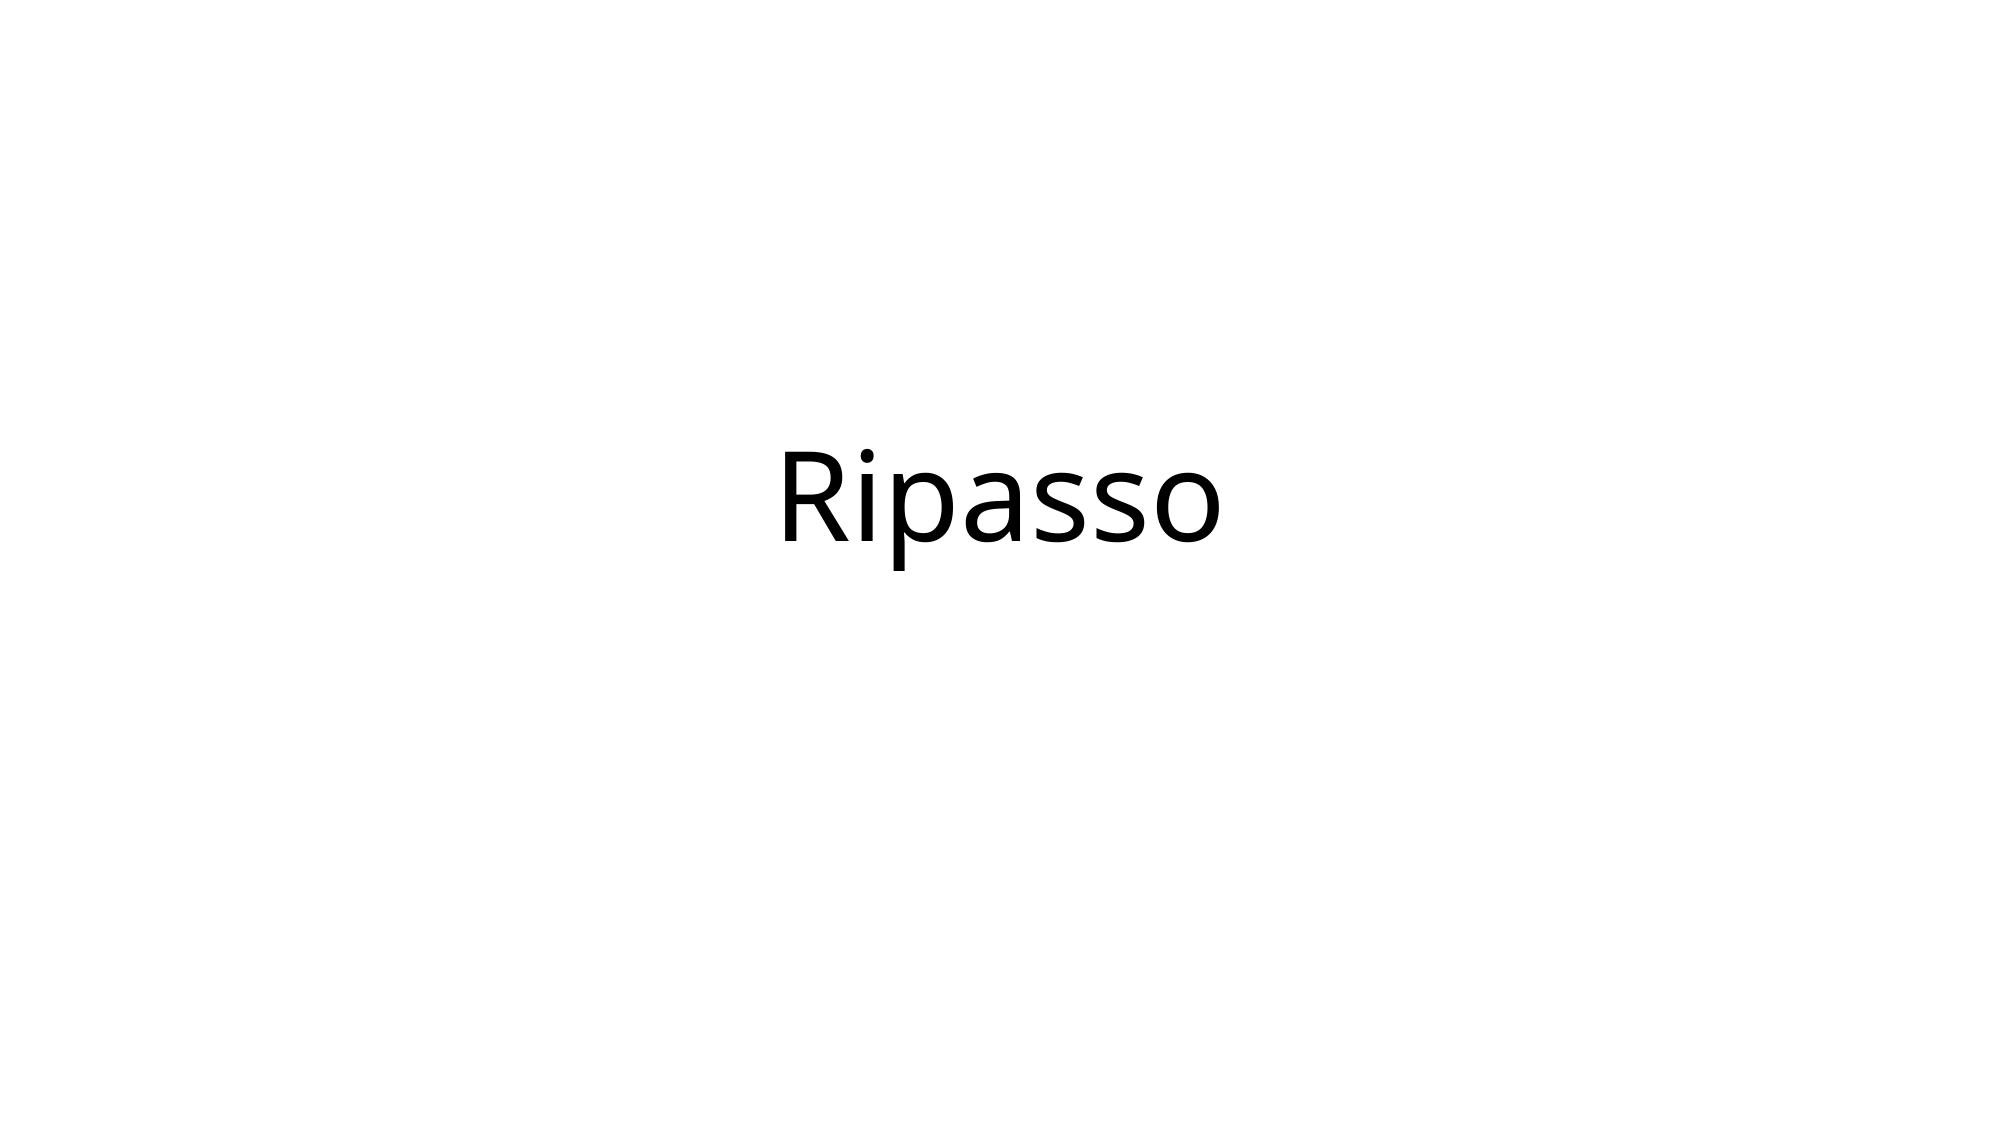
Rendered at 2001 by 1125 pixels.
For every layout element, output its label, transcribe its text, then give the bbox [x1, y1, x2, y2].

title Ripasso [249, 184, 1750, 576]
